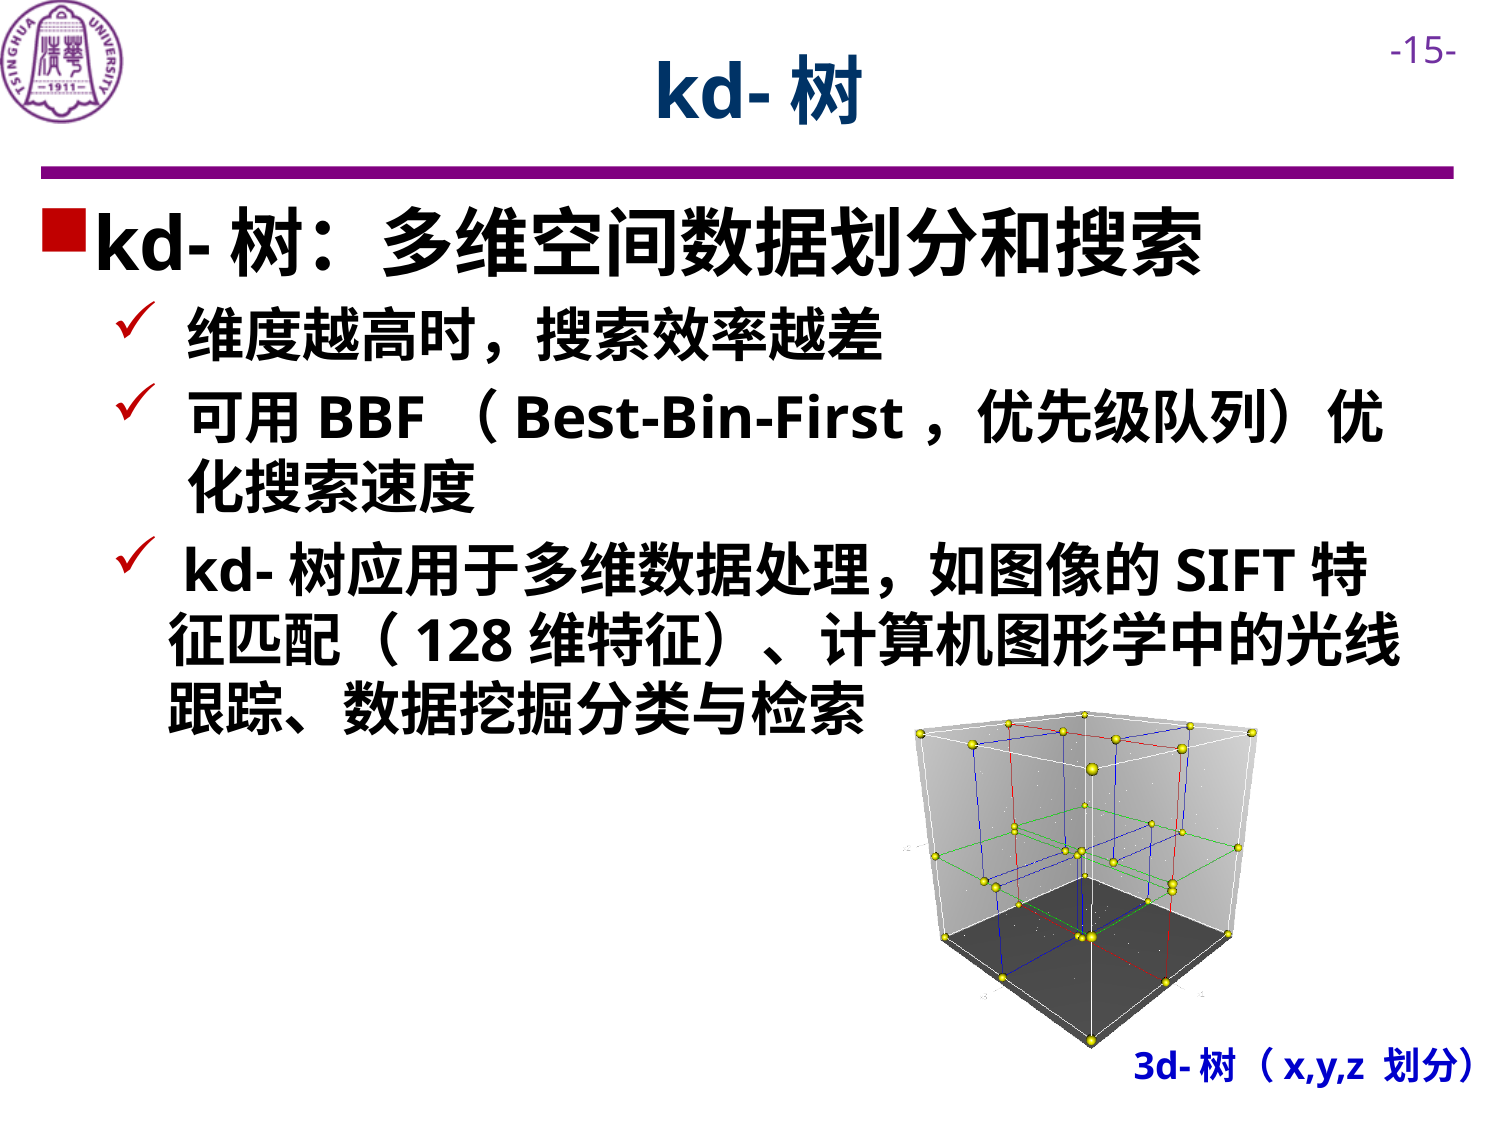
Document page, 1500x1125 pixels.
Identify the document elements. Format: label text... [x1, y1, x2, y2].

picture [0, 0, 124, 124]
text_box 3d-树（x,y,z 划分） [1118, 1034, 1500, 1095]
title kd-树 [135, 13, 1383, 165]
text_box kd-树：多维空间数据划分和搜索 维度越高时，搜索效率越差 可用BBF（Best-Bin-First，优先级队列）优化搜索速度 kd-树应用于多维数据处理，如图像的SIFT特征匹配（128维特征）、计算机图形学中的光线跟踪、数据挖掘分类与检索 [21, 187, 1424, 823]
picture [903, 711, 1259, 1050]
